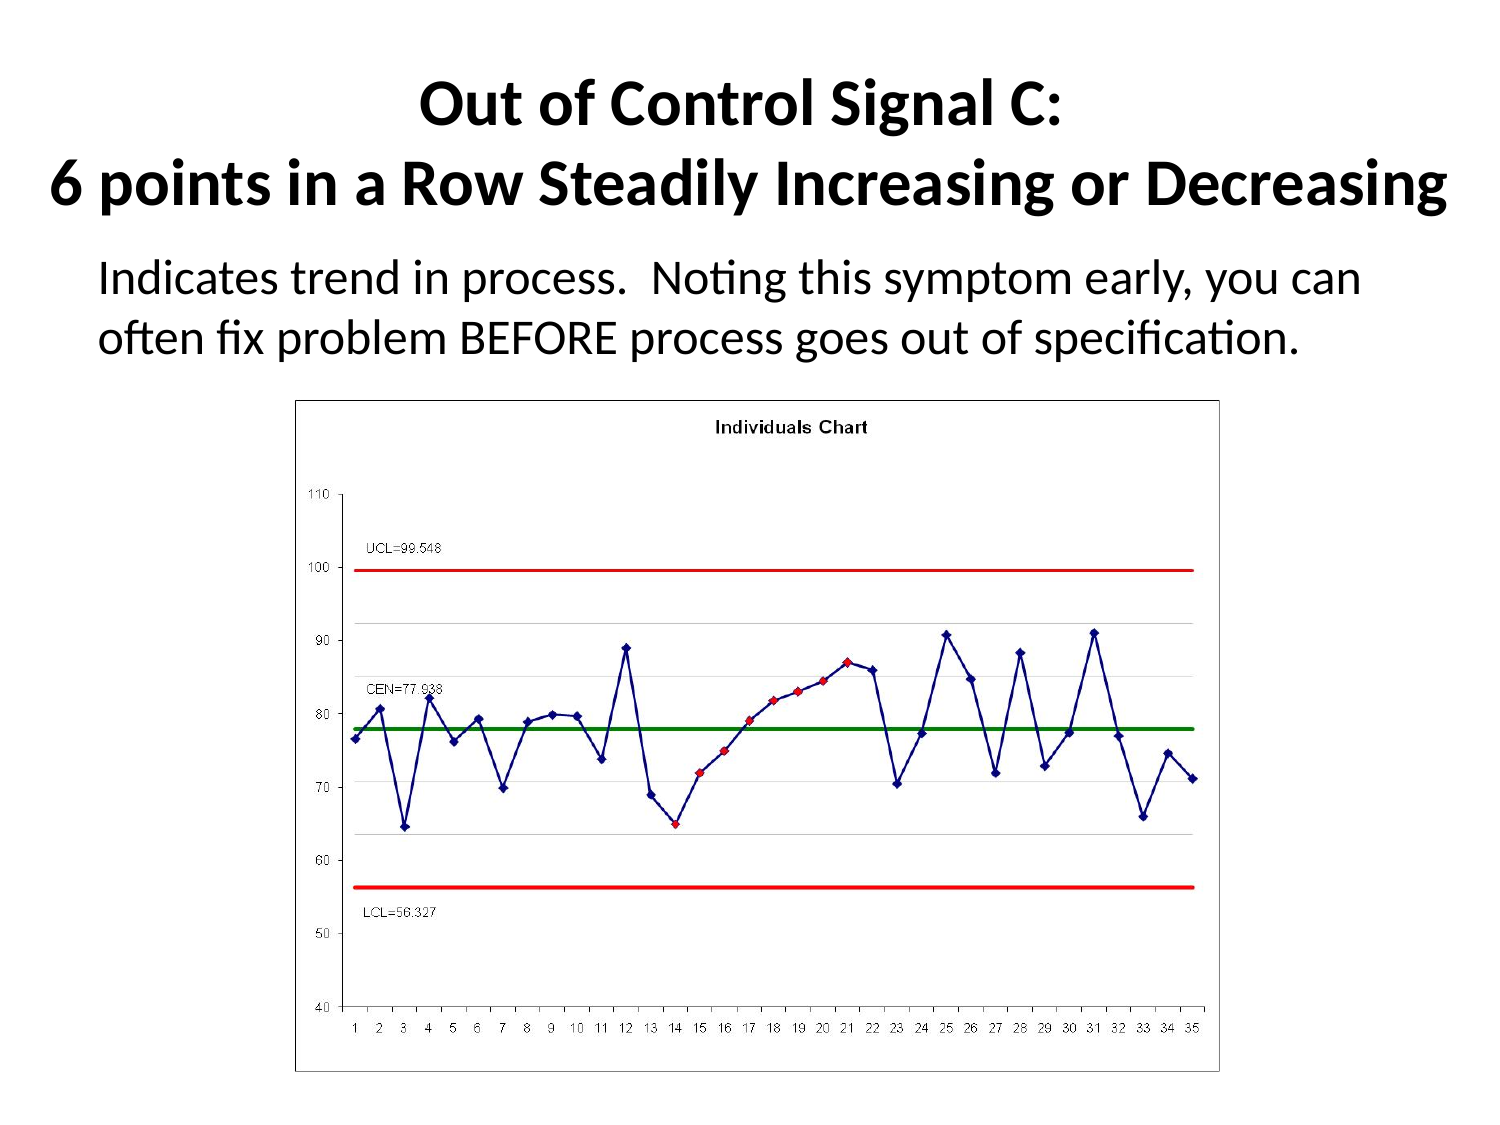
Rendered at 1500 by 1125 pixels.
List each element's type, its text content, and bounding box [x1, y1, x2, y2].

list Indicates trend in process. Noting this symptom early, you can often fix problem BEFORE process goes out of specification. [82, 237, 1433, 375]
title Out of Control Signal C: 6 points in a Row Steadily Increasing or Decreasing [24, 45, 1475, 233]
picture [294, 399, 1221, 1072]
